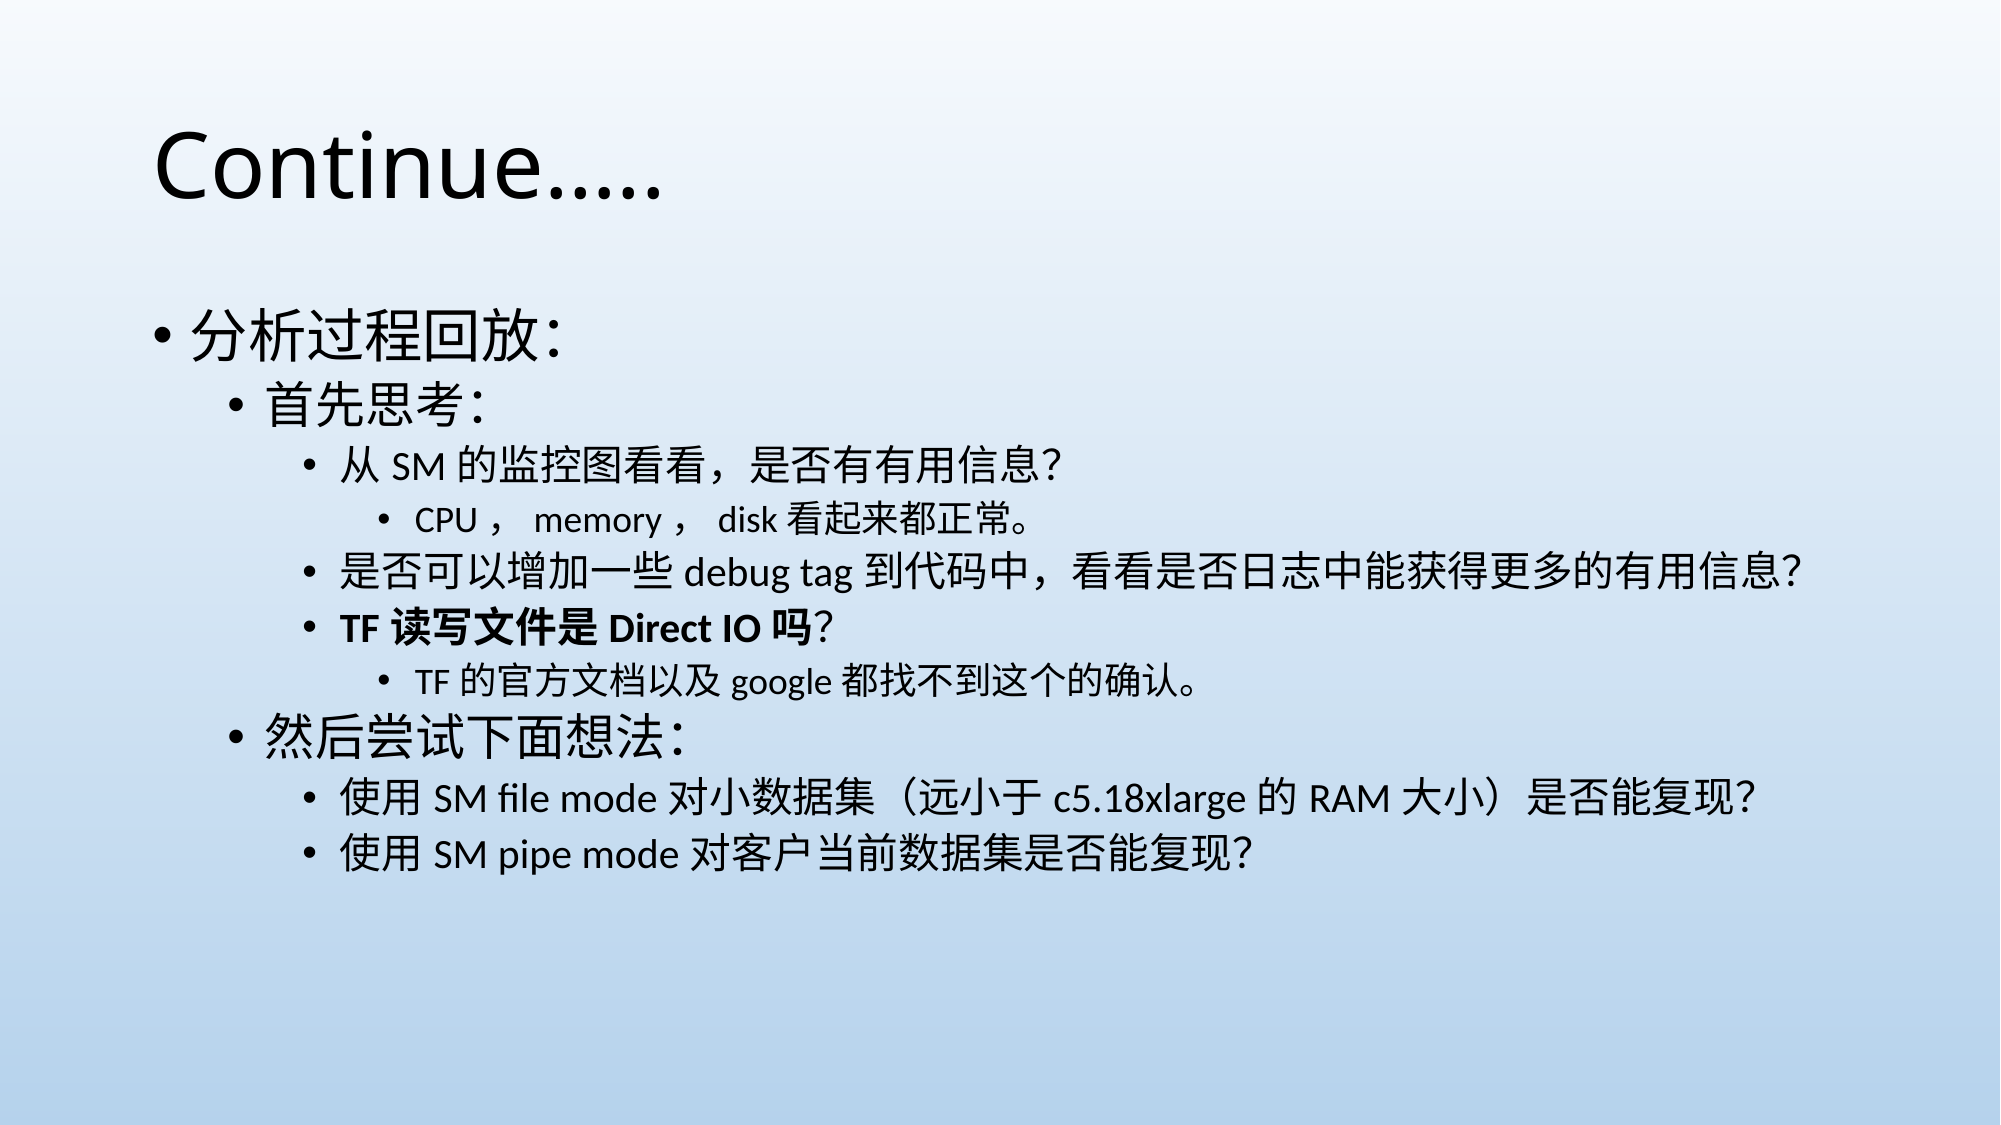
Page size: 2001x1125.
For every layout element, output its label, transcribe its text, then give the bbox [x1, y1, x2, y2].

title Continue….. [137, 59, 1863, 278]
list 分析过程回放： 首先思考： 从SM的监控图看看，是否有有用信息？ CPU，memory，disk看起来都正常。 是否可以增加一些debug tag到代码中，看看是否日志中能获得更多的有用信息？ TF读写文件是Direct IO吗？ TF的官方文档以及google都找不到这个的确认。 然后尝试下面想法： 使用SM file mode对小数据集（远小于c5.18xlarge的RAM大小）是否能复现？ 使用SM pipe mode对客户当前数据集是否能复现？ [137, 299, 1863, 1014]
